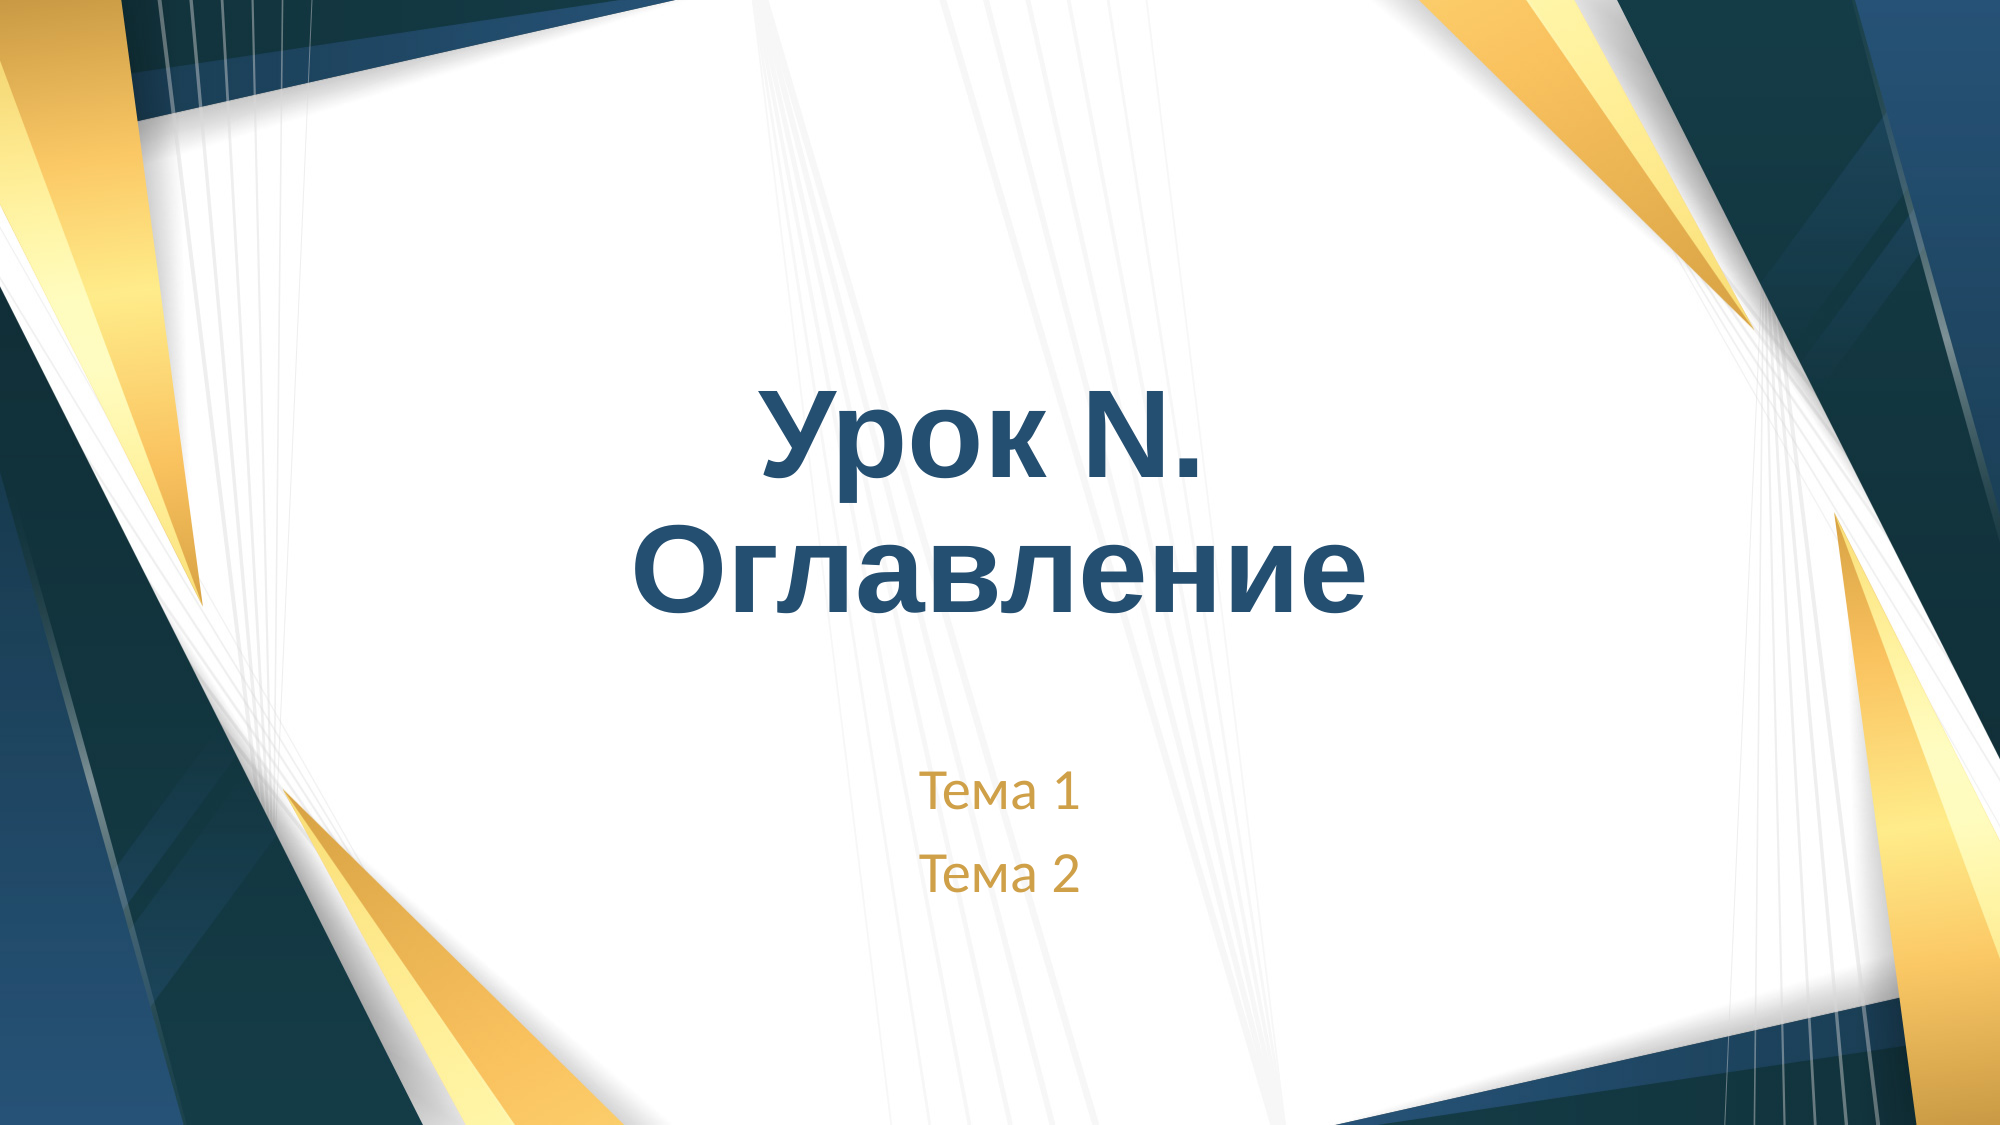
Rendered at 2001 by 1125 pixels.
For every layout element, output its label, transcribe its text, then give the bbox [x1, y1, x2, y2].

picture [0, 0, 2000, 1125]
title Урок N. Оглавление [249, 255, 1750, 647]
subtitle Тема 1 Тема 2 [249, 751, 1750, 934]
